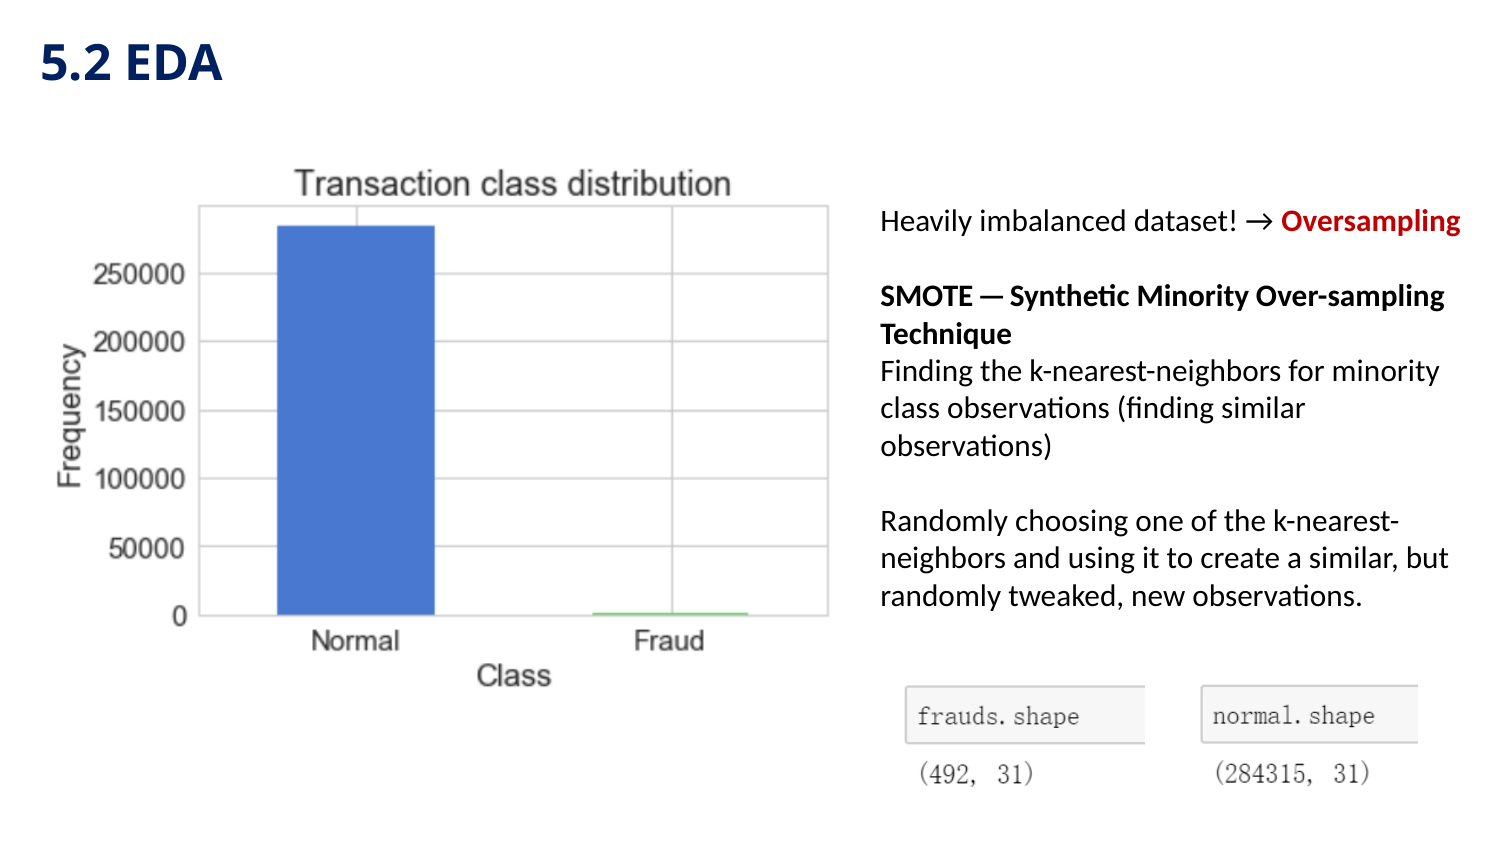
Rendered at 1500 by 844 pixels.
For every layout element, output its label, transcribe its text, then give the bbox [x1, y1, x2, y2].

text_box 5.2 EDA [29, 24, 237, 97]
text_box Heavily imbalanced dataset! → Oversampling SMOTE — Synthetic Minority Over-sampling Technique Finding the k-nearest-neighbors for minority class observations (finding similar observations) Randomly choosing one of the k-nearest-neighbors and using it to create a similar, but randomly tweaked, new observations. [869, 195, 1487, 661]
picture [28, 154, 847, 702]
picture [1190, 680, 1419, 804]
picture [893, 676, 1145, 801]
